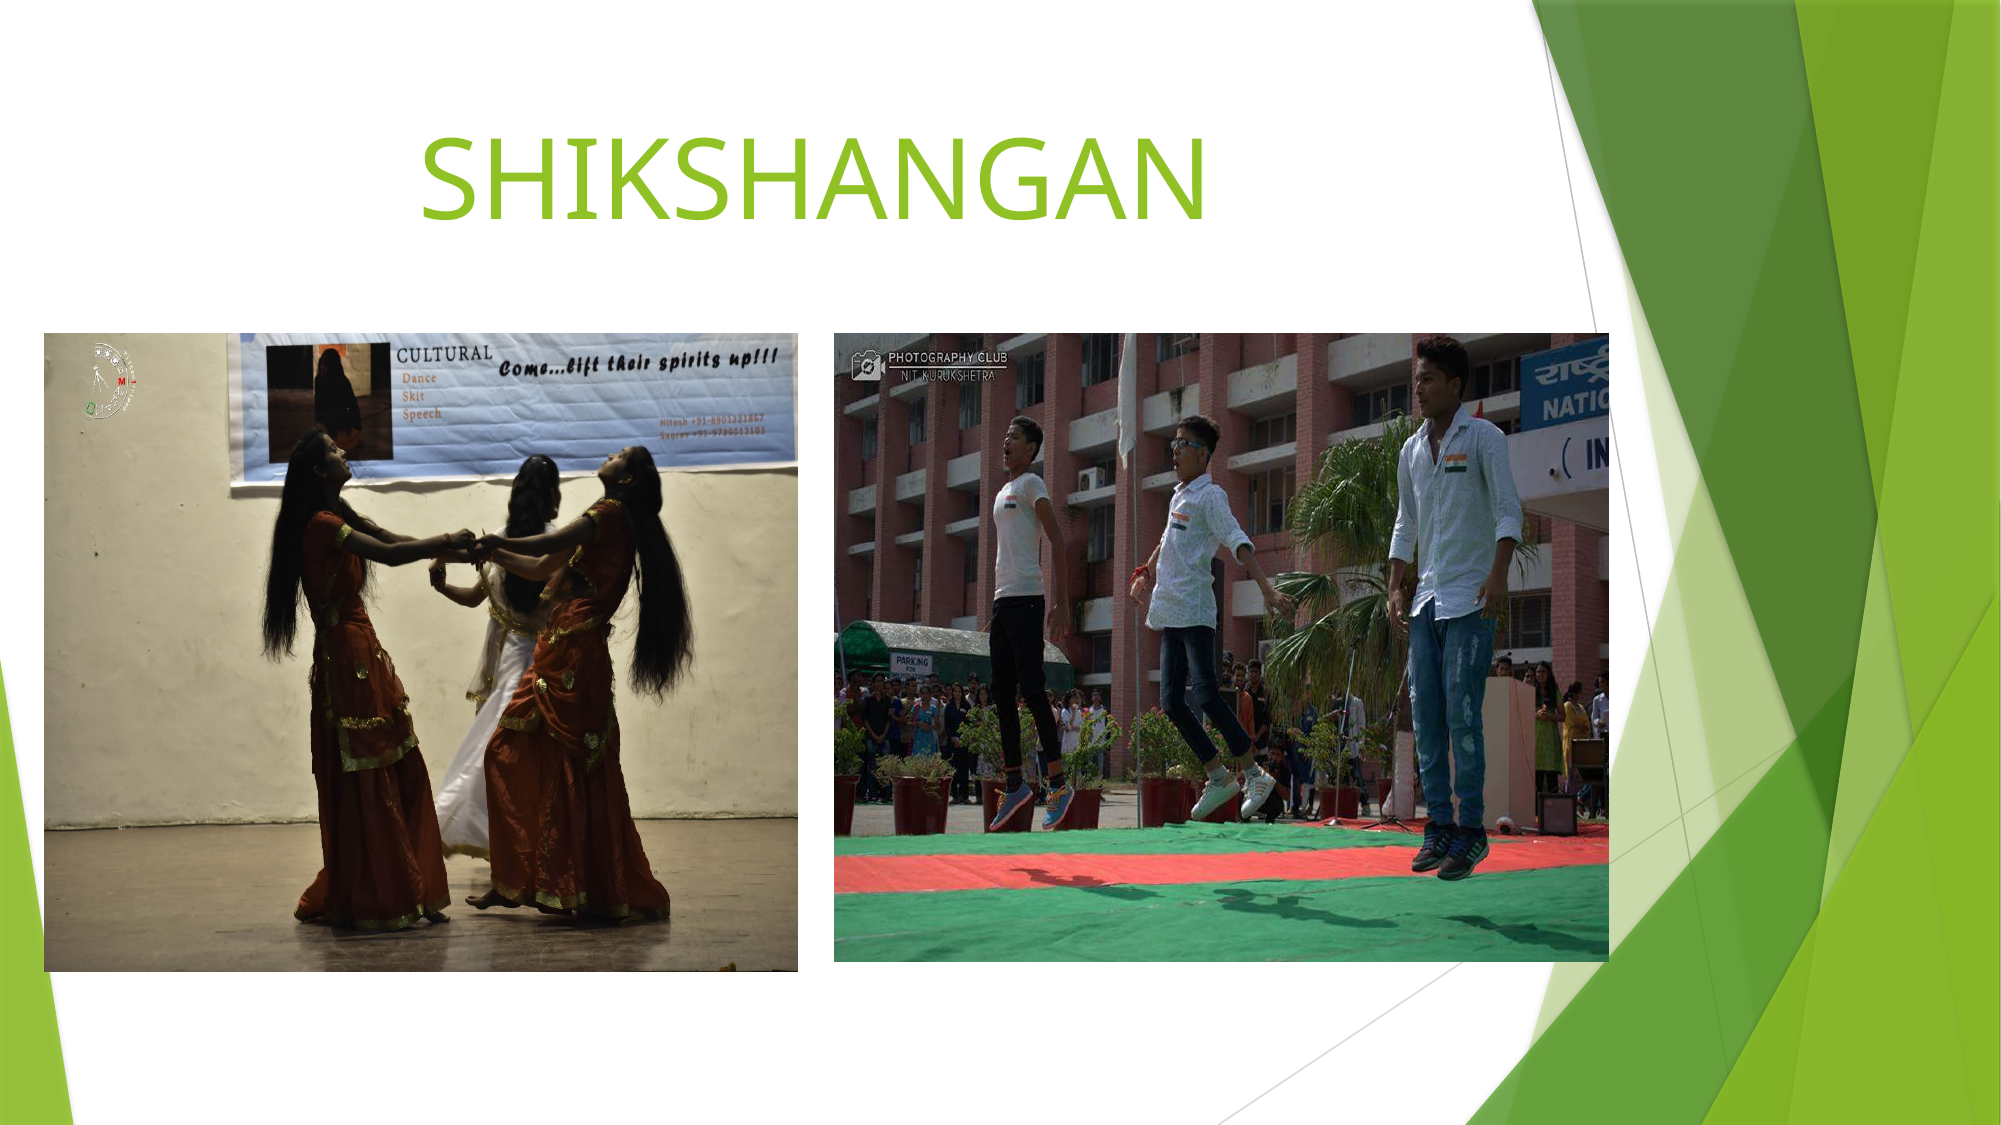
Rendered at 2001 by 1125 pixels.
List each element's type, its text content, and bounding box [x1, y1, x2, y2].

title SHIKSHANGAN [111, 99, 1522, 317]
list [834, 333, 1609, 962]
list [43, 333, 798, 973]
